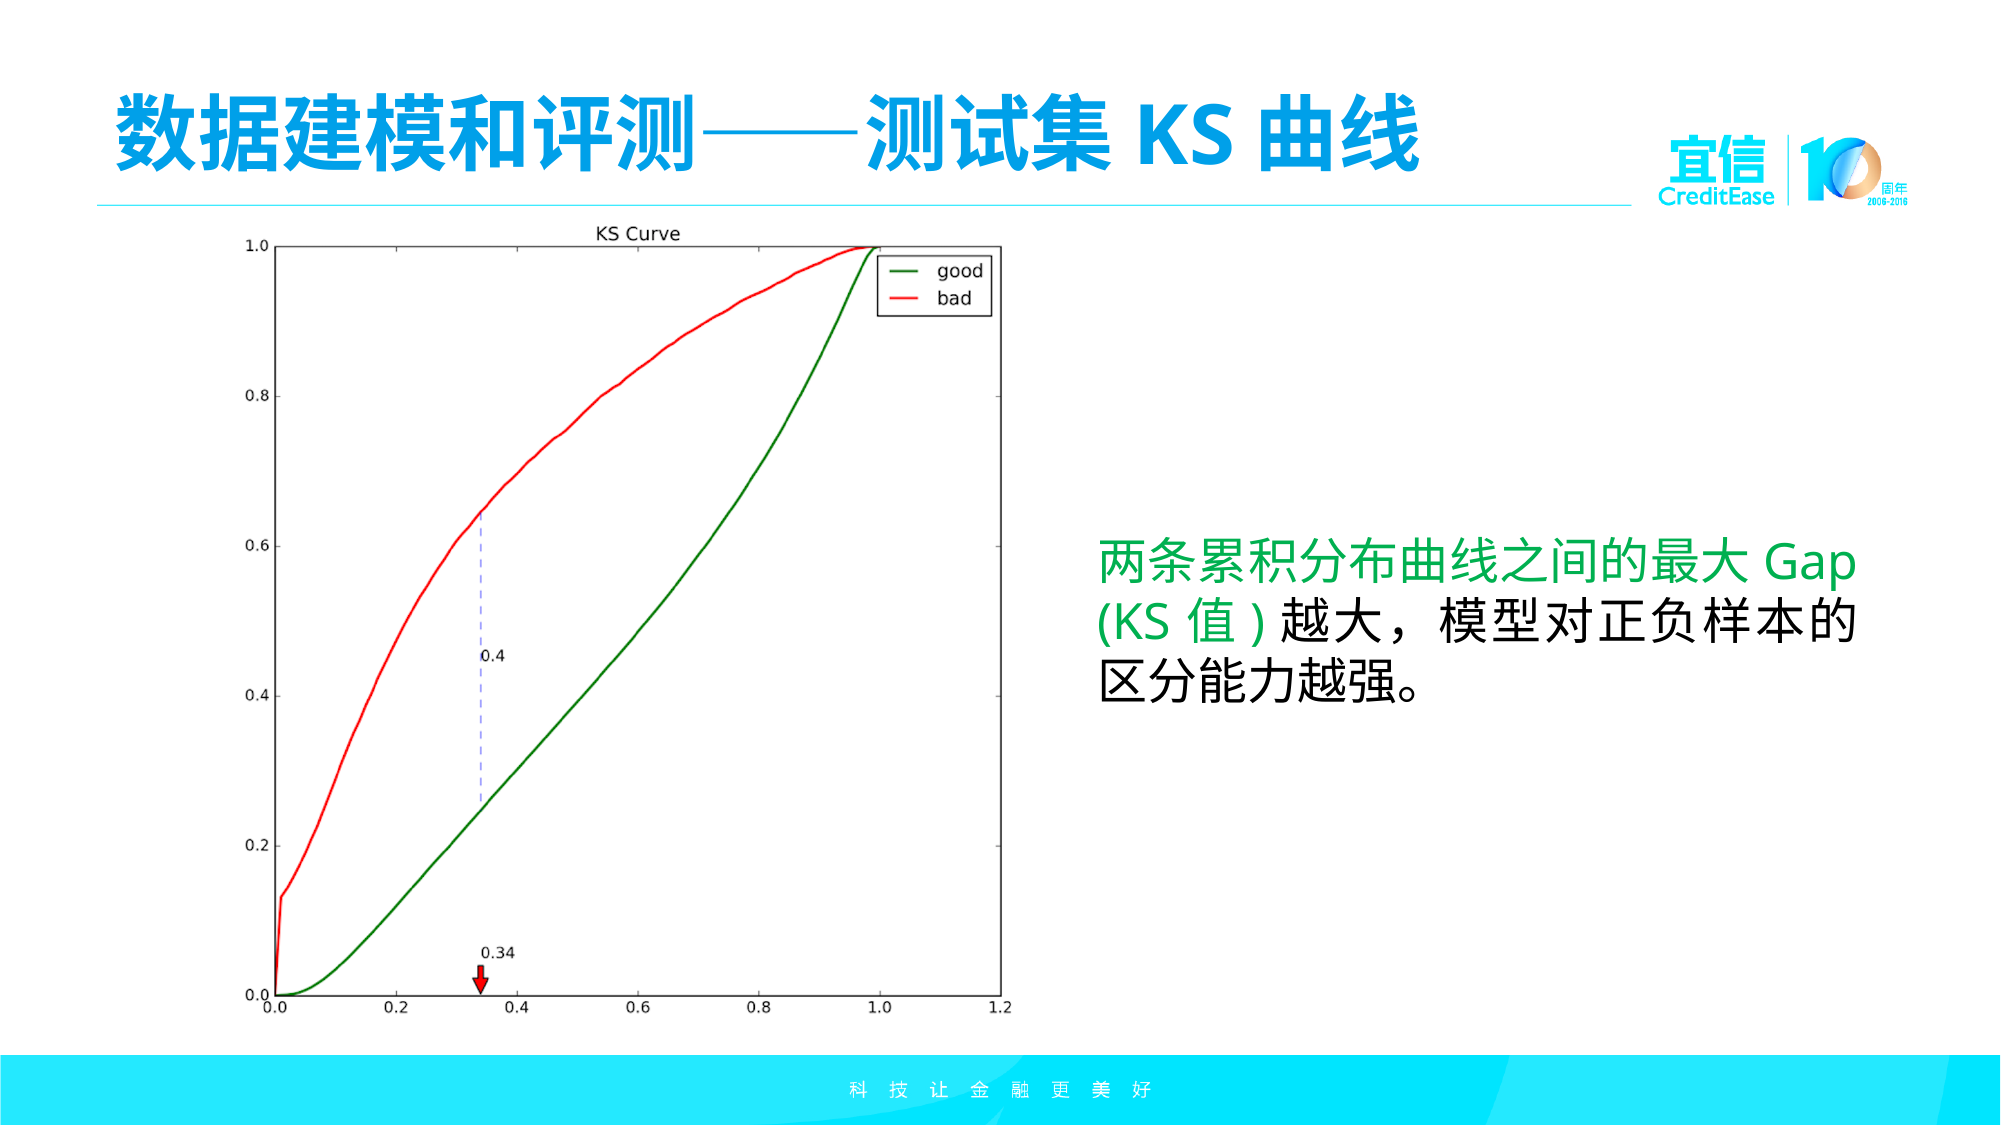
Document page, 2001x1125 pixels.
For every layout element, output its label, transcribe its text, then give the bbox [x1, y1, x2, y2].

text_box 两条累积分布曲线之间的最大Gap (KS值)越大，模型对正负样本的区分能力越强。 [1082, 521, 1874, 717]
picture [0, 0, 2001, 1125]
title 数据建模和评测——测试集KS曲线 [99, 54, 1900, 209]
